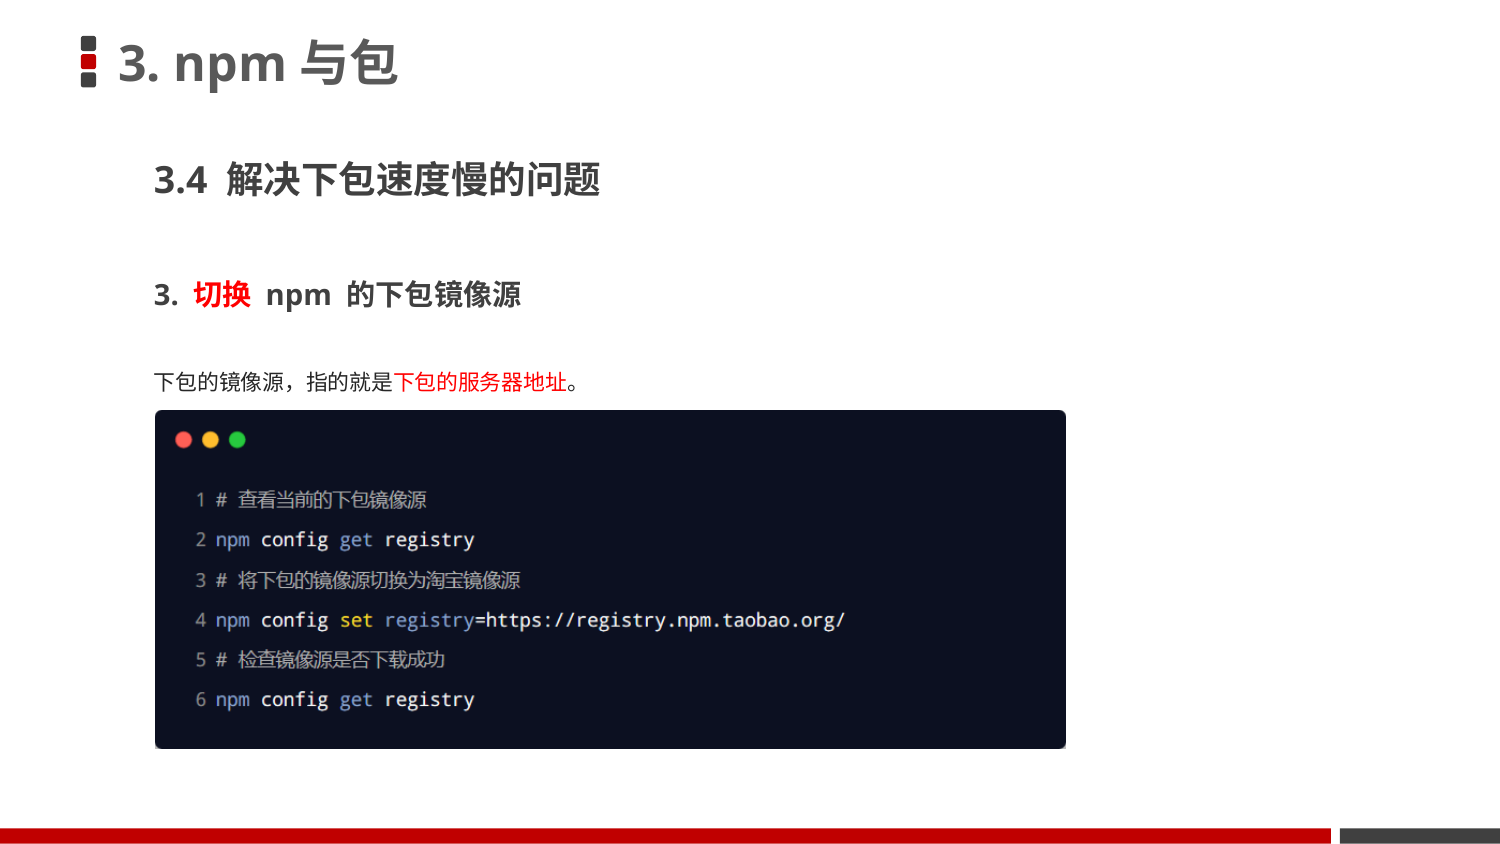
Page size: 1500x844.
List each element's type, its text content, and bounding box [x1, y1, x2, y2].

picture [155, 410, 1066, 749]
title 3. npm与包 [103, 0, 1209, 130]
text_box 3. 切换 npm 的下包镜像源 [139, 273, 1204, 320]
list 下包的镜像源，指的就是下包的服务器地址。 [139, 348, 1311, 396]
list 3.4 解决下包速度慢的问题 [139, 153, 1209, 243]
